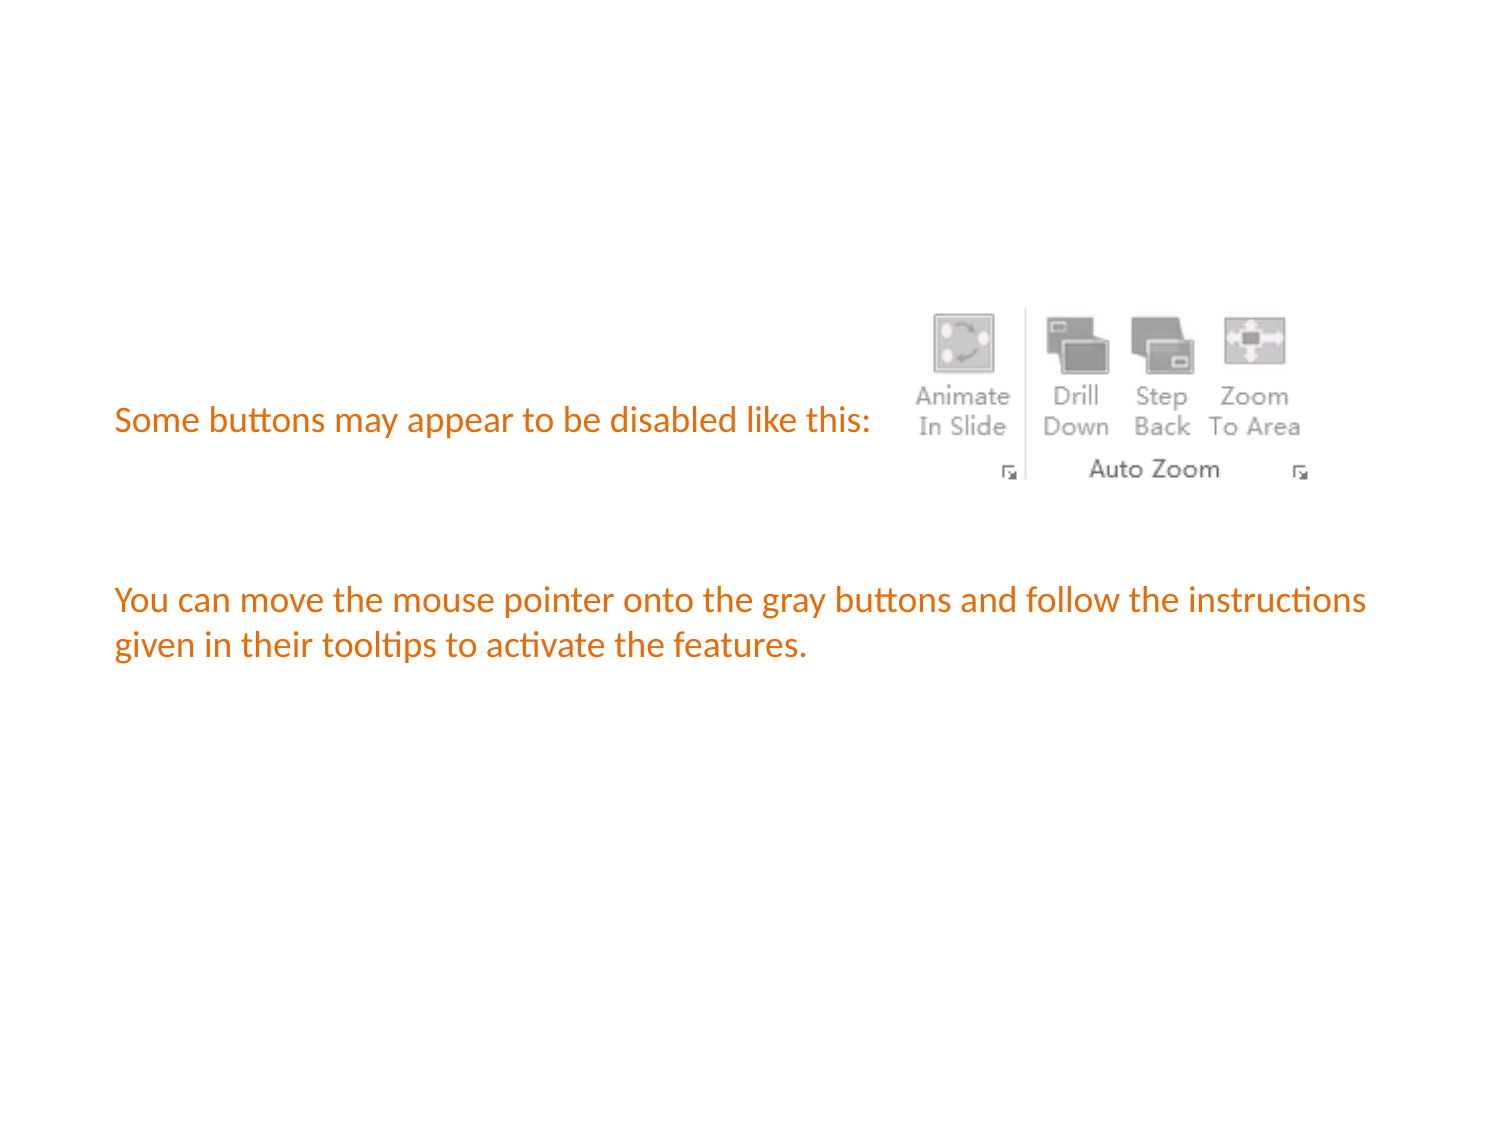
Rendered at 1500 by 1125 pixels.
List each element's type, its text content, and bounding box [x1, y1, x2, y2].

picture [912, 300, 1316, 489]
text_box Some buttons may appear to be disabled like this: You can move the mouse pointer onto the gray buttons and follow the instructions given in their tooltips to activate the features. [99, 387, 1388, 673]
